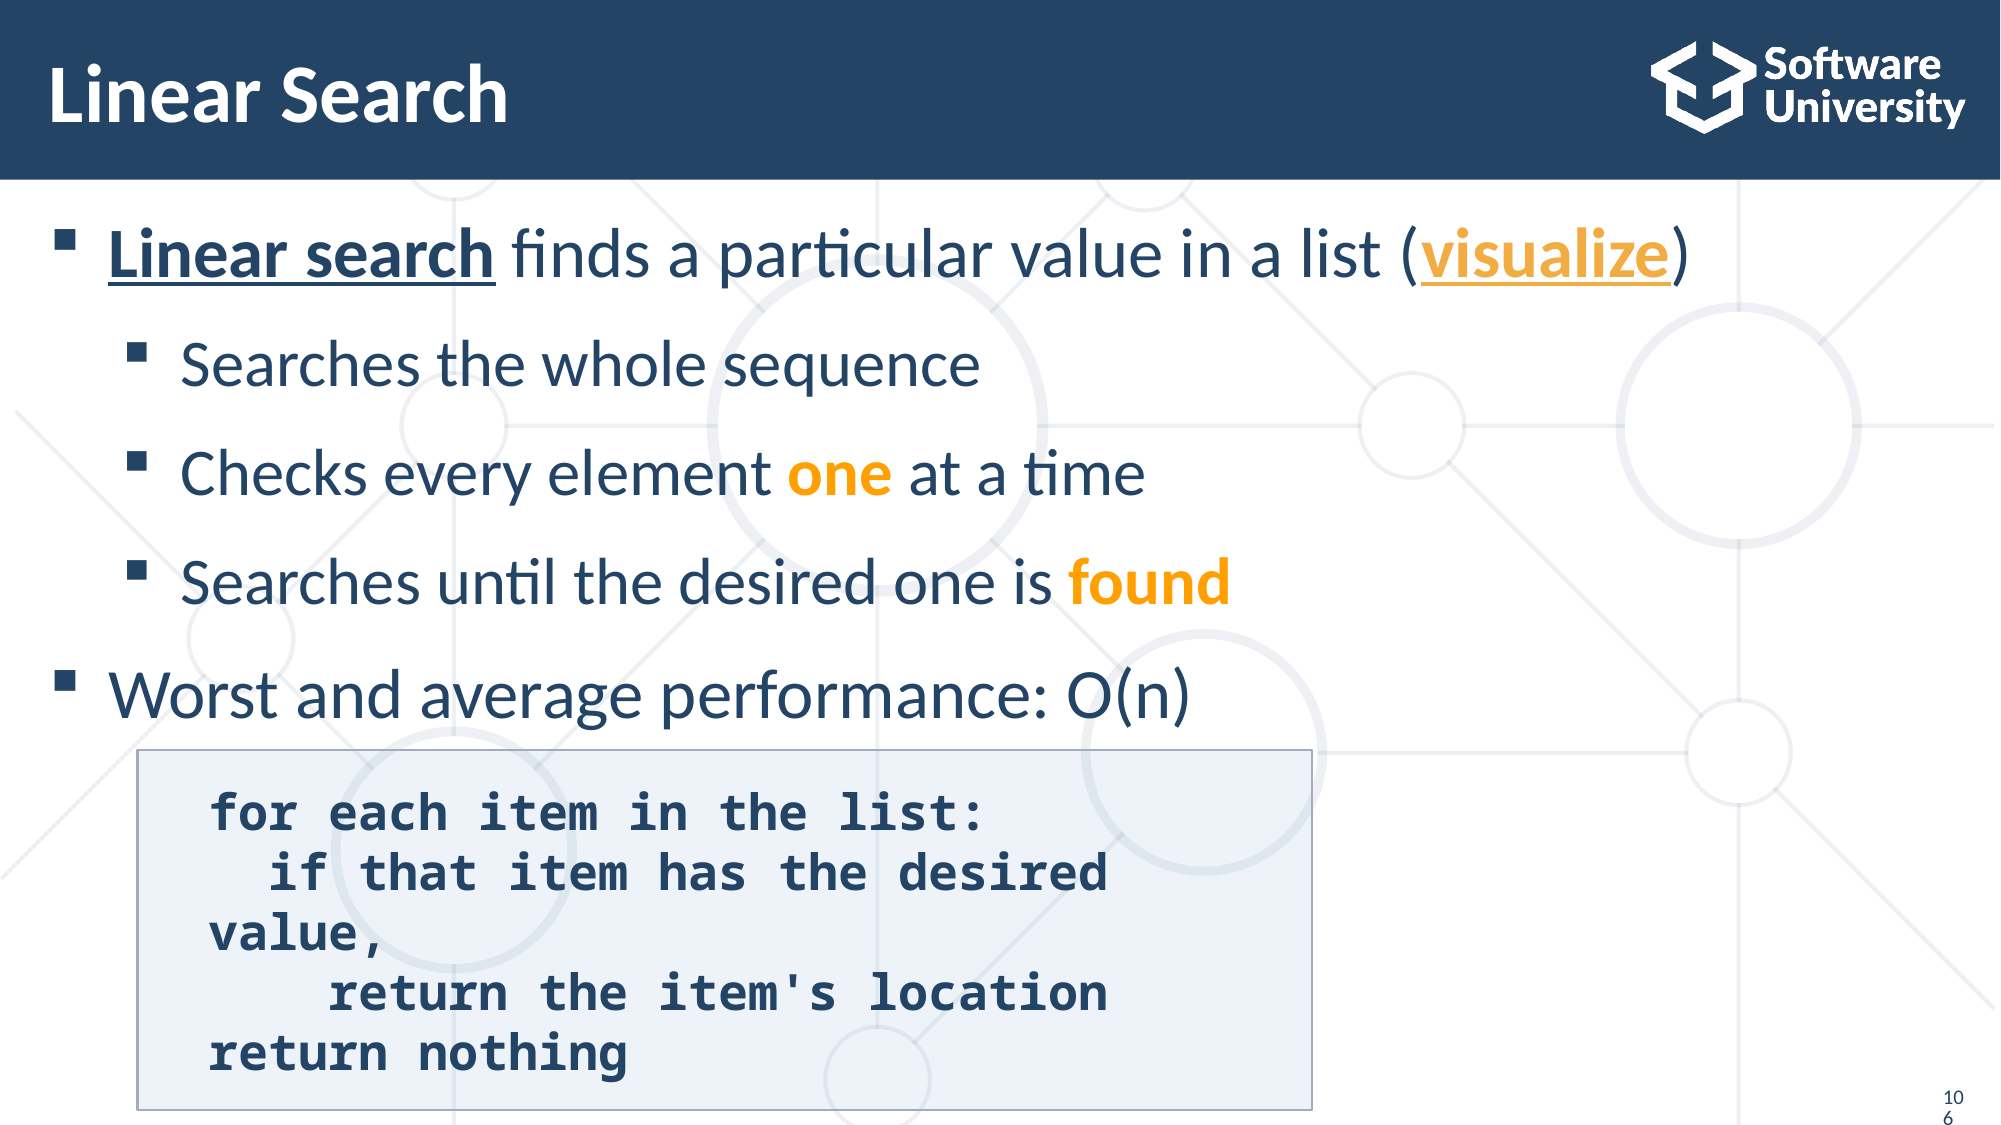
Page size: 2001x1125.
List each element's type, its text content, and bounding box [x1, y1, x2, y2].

picture [1651, 41, 1966, 134]
list Linear search finds a particular value in a list (visualize) Searches the whole sequence Checks every element one at a time Searches until the desired one is found Worst and average performance: O(n) [31, 196, 1970, 1104]
slide_number 106 [1927, 1067, 1989, 1117]
title Linear Search [31, 16, 1625, 162]
text_box for each item in the list: if that item has the desired value, return the item's location return nothing [137, 749, 1313, 1111]
